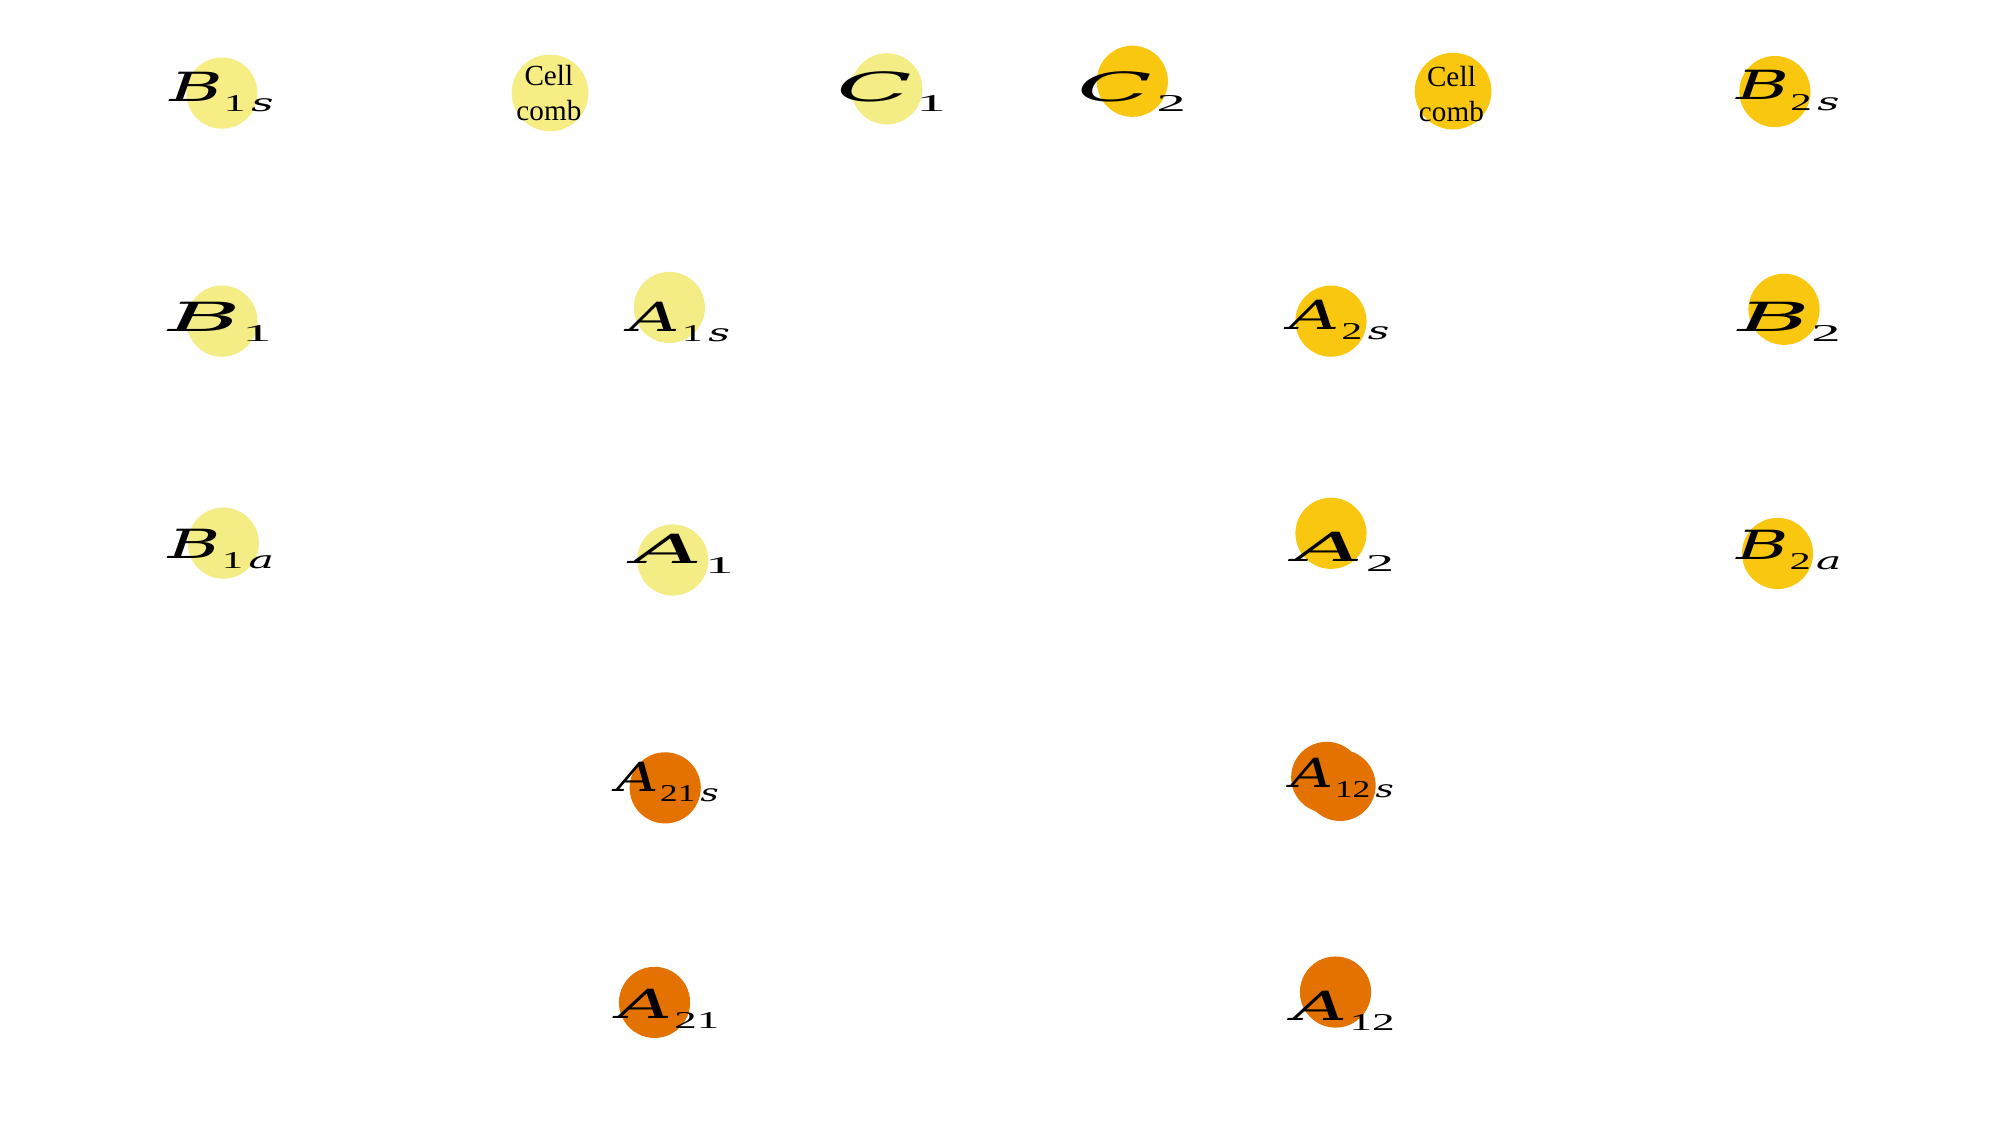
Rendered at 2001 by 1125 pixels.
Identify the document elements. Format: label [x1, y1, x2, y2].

text_box [1379, 50, 1524, 136]
text_box [1283, 956, 1394, 1036]
text_box [477, 48, 622, 135]
text_box [1283, 741, 1394, 822]
text_box [620, 271, 731, 347]
text_box [836, 53, 947, 125]
text_box [608, 752, 720, 824]
text_box [1280, 285, 1391, 357]
text_box [1741, 516, 1815, 591]
text_box [189, 506, 261, 580]
text_box [1740, 532, 1751, 557]
text_box [1283, 497, 1394, 577]
text_box [1738, 72, 1751, 97]
text_box [1077, 45, 1188, 117]
text_box [165, 57, 276, 129]
text_box [608, 966, 720, 1038]
text_box [162, 285, 273, 357]
text_box [1739, 54, 1812, 129]
text_box [1731, 273, 1843, 347]
text_box [621, 524, 733, 596]
text_box [186, 543, 205, 556]
text_box [186, 531, 207, 541]
